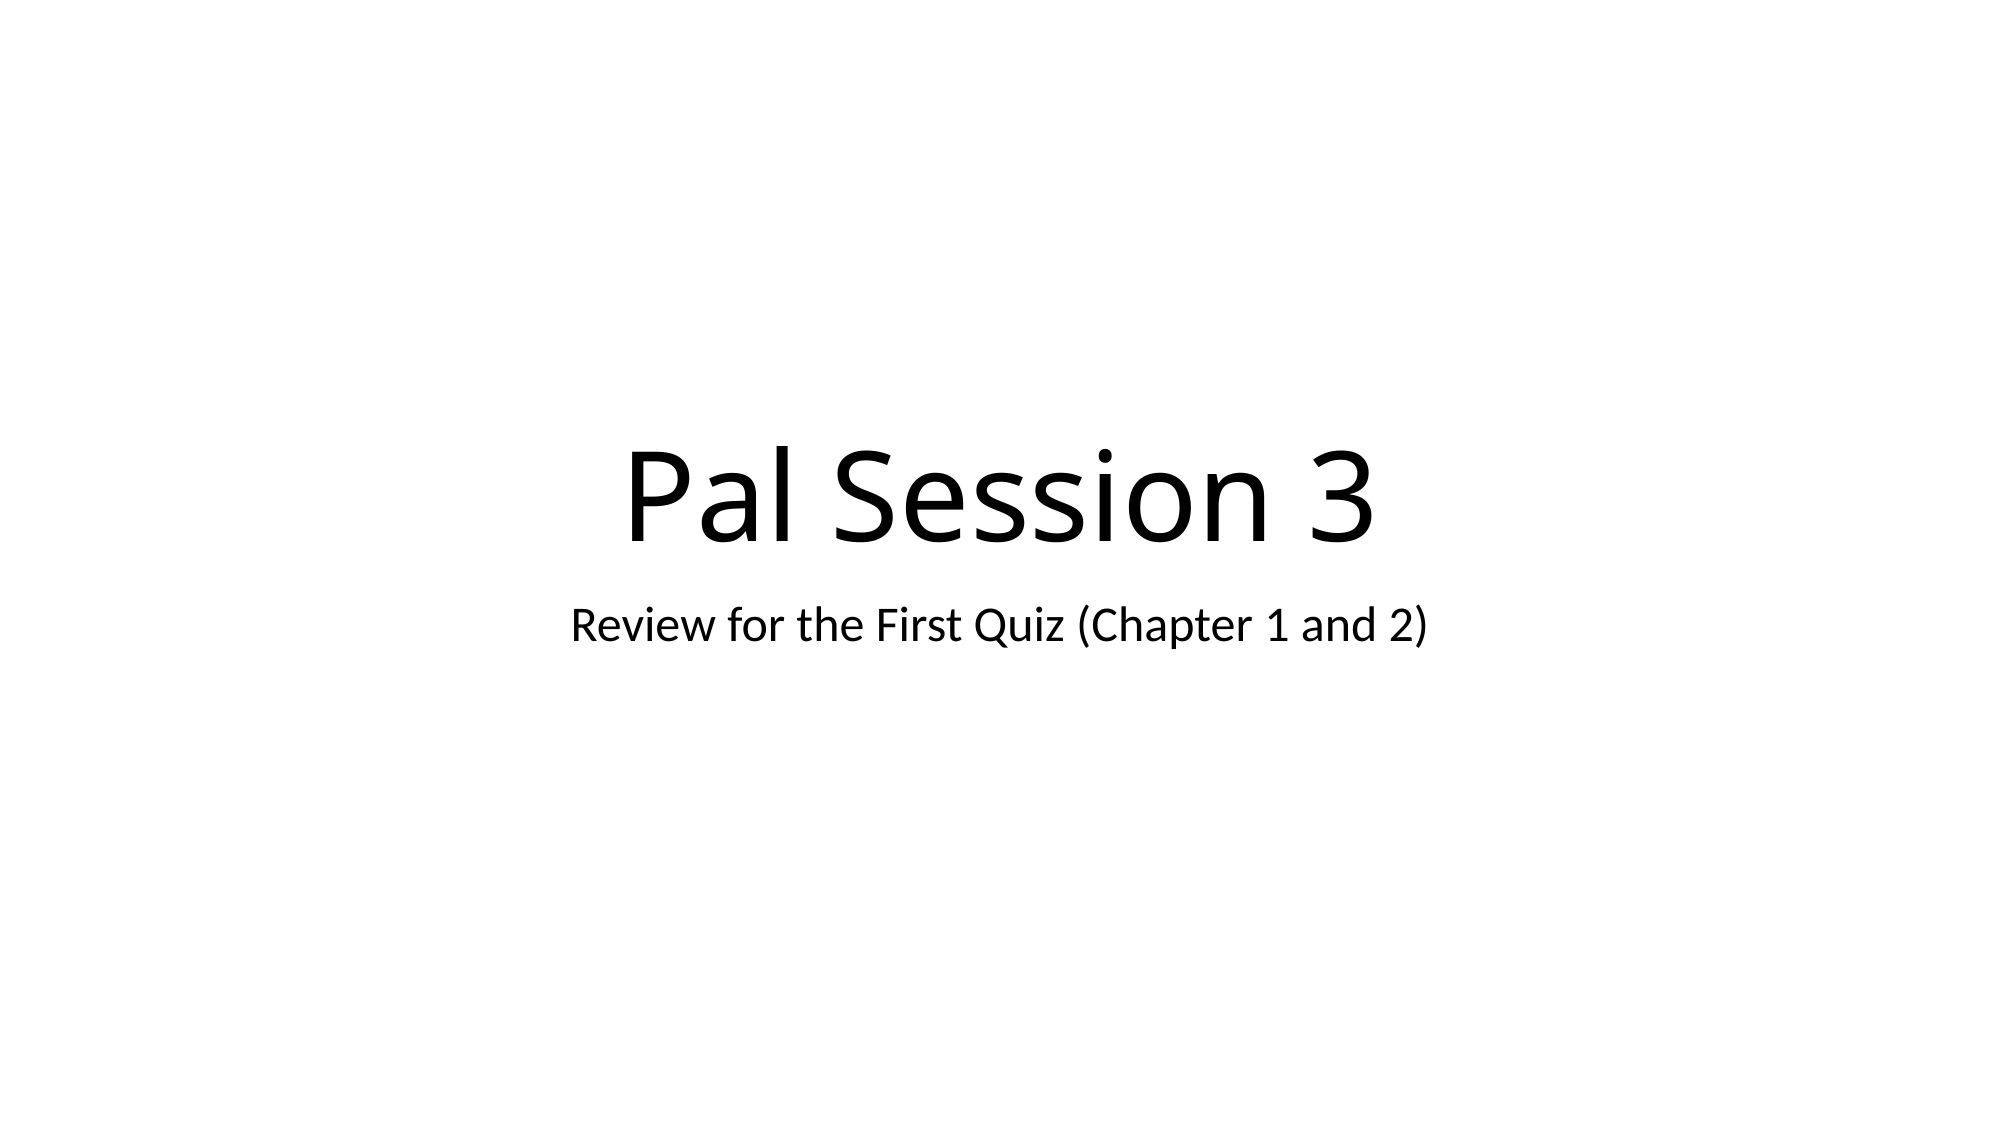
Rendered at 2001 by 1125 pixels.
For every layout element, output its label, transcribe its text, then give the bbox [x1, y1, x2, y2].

subtitle Review for the First Quiz (Chapter 1 and 2) [249, 590, 1750, 863]
title Pal Session 3 [249, 184, 1750, 576]
